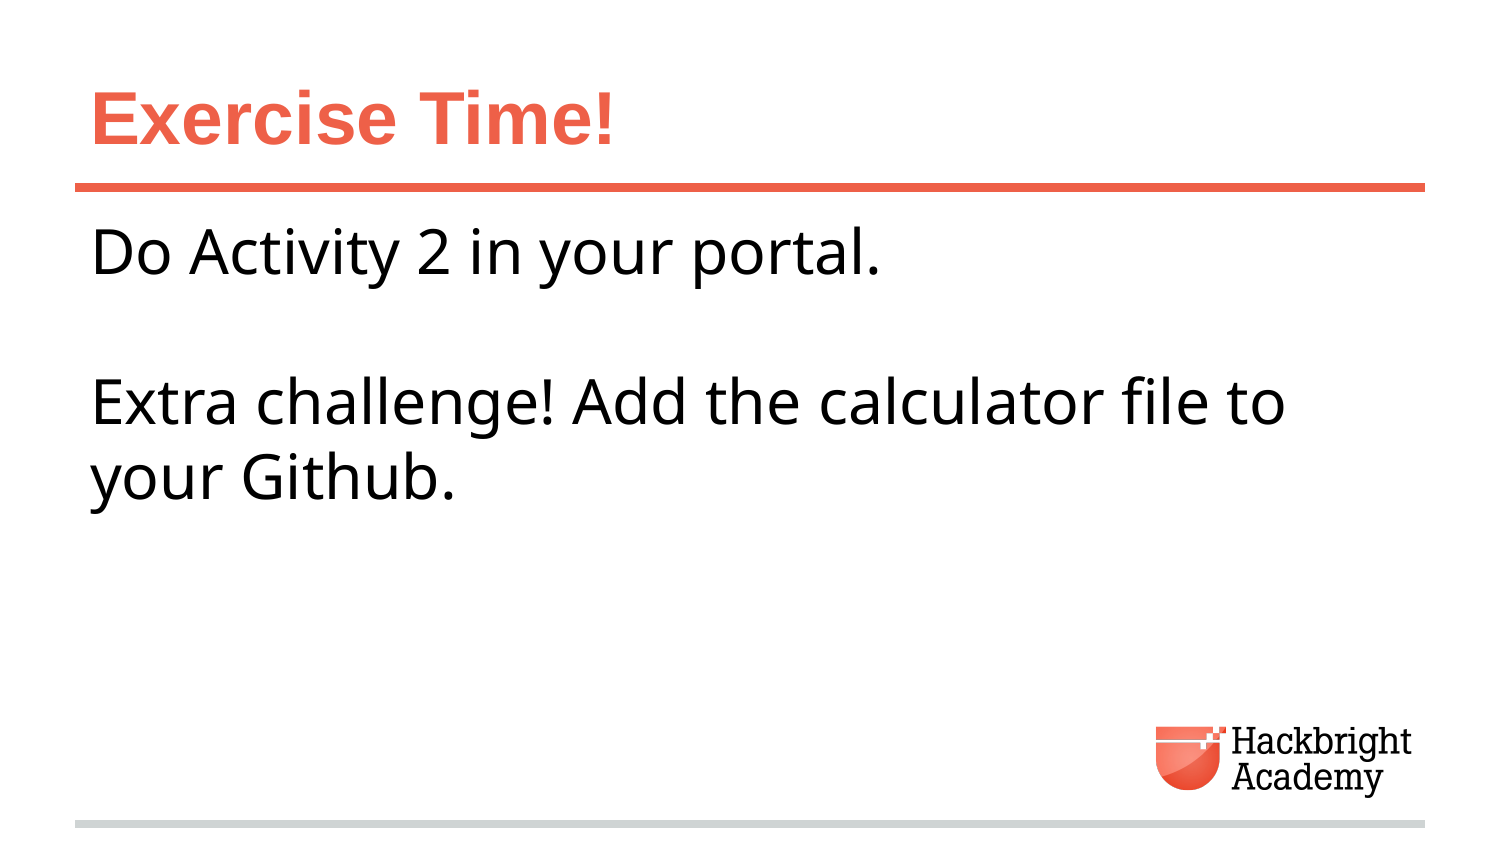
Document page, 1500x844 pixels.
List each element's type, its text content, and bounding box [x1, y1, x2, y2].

title Exercise Time! [75, 33, 1425, 175]
list Do Activity 2 in your portal. Extra challenge! Add the calculator file to your Github. [75, 196, 1425, 808]
